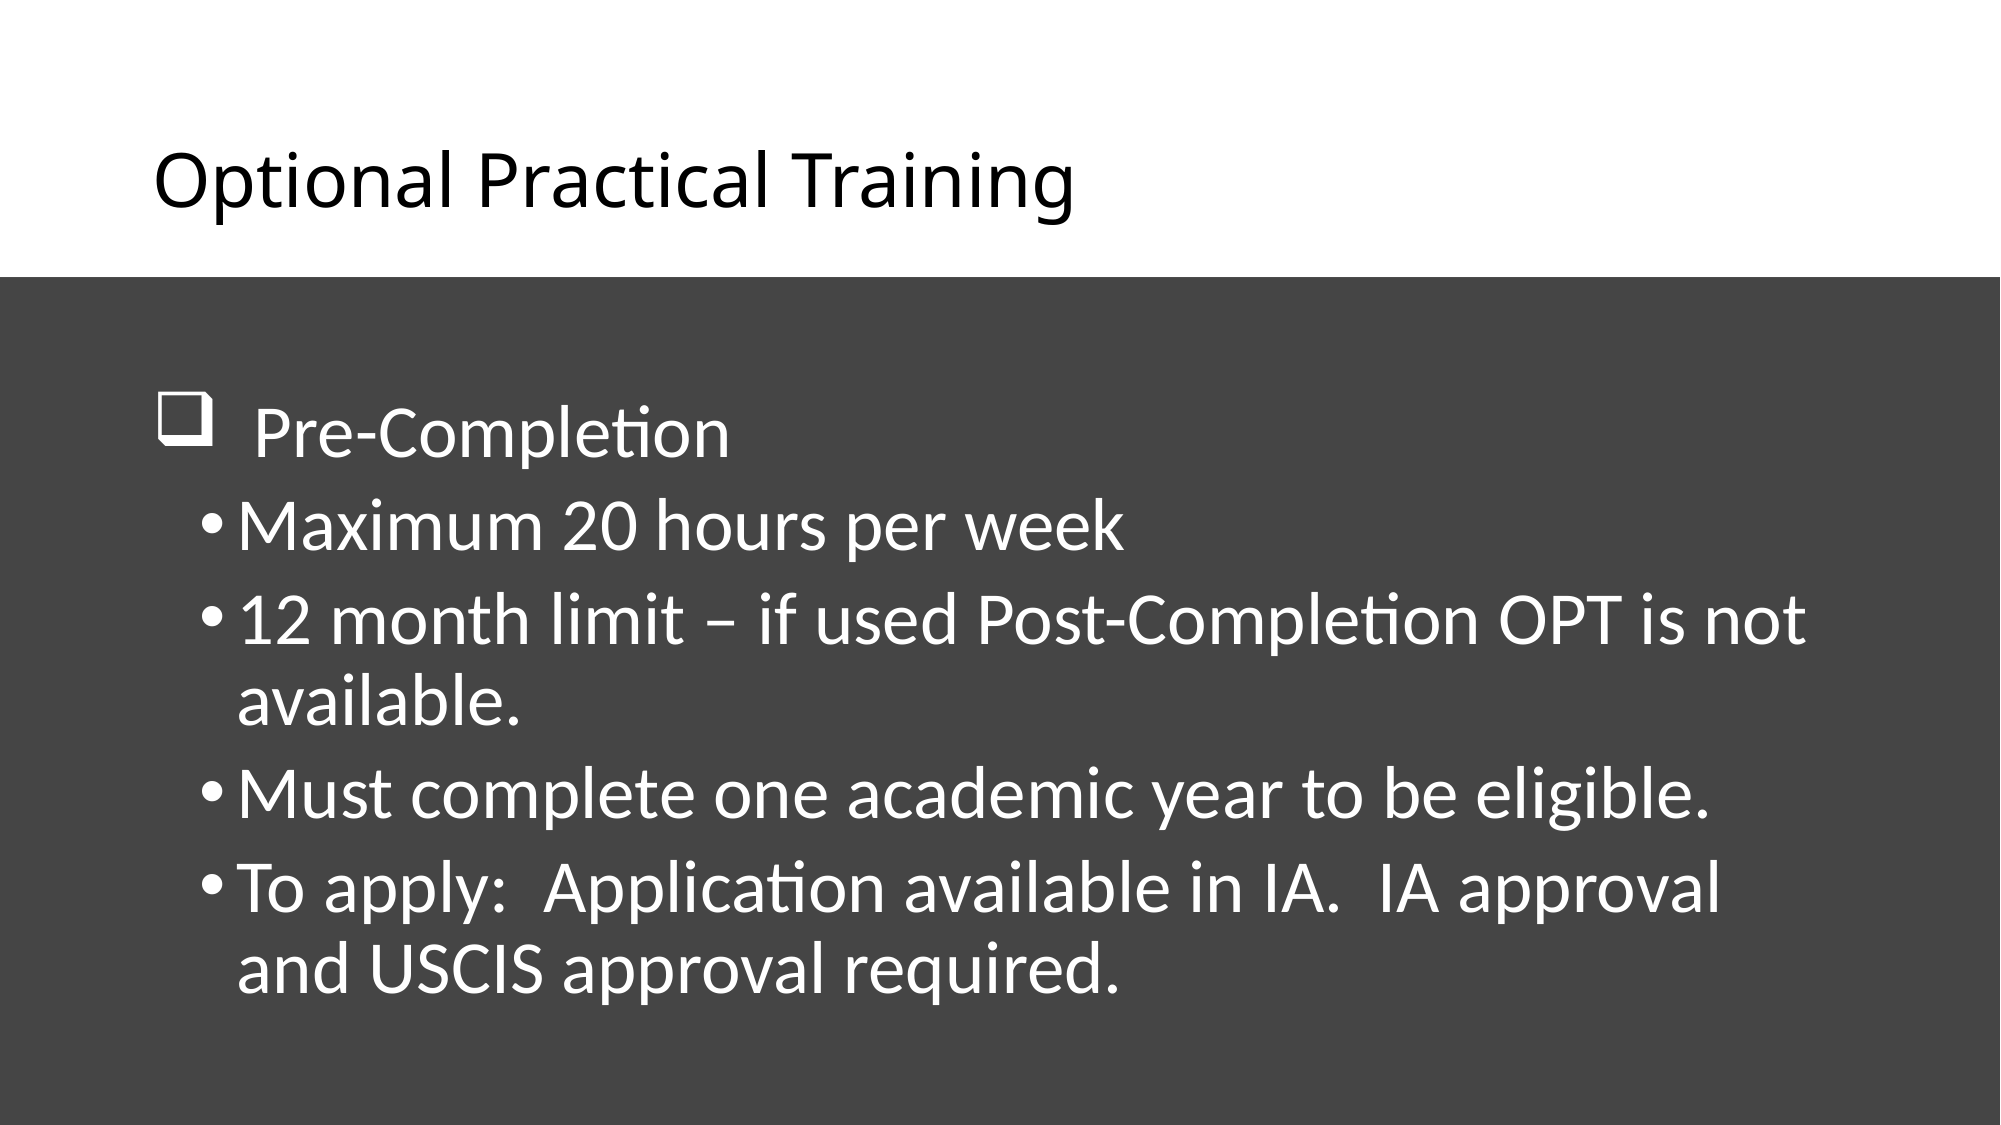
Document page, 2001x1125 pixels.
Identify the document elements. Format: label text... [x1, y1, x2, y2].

text_box [0, 0, 2000, 276]
text_box Optional Practical Training [137, 125, 1548, 321]
text_box Pre-Completion Maximum 20 hours per week 12 month limit – if used Post-Completion OPT is not available. Must complete one academic year to be eligible. To apply: Application available in IA. IA approval and USCIS approval required. [137, 367, 1863, 1035]
text_box [0, 276, 2000, 1125]
